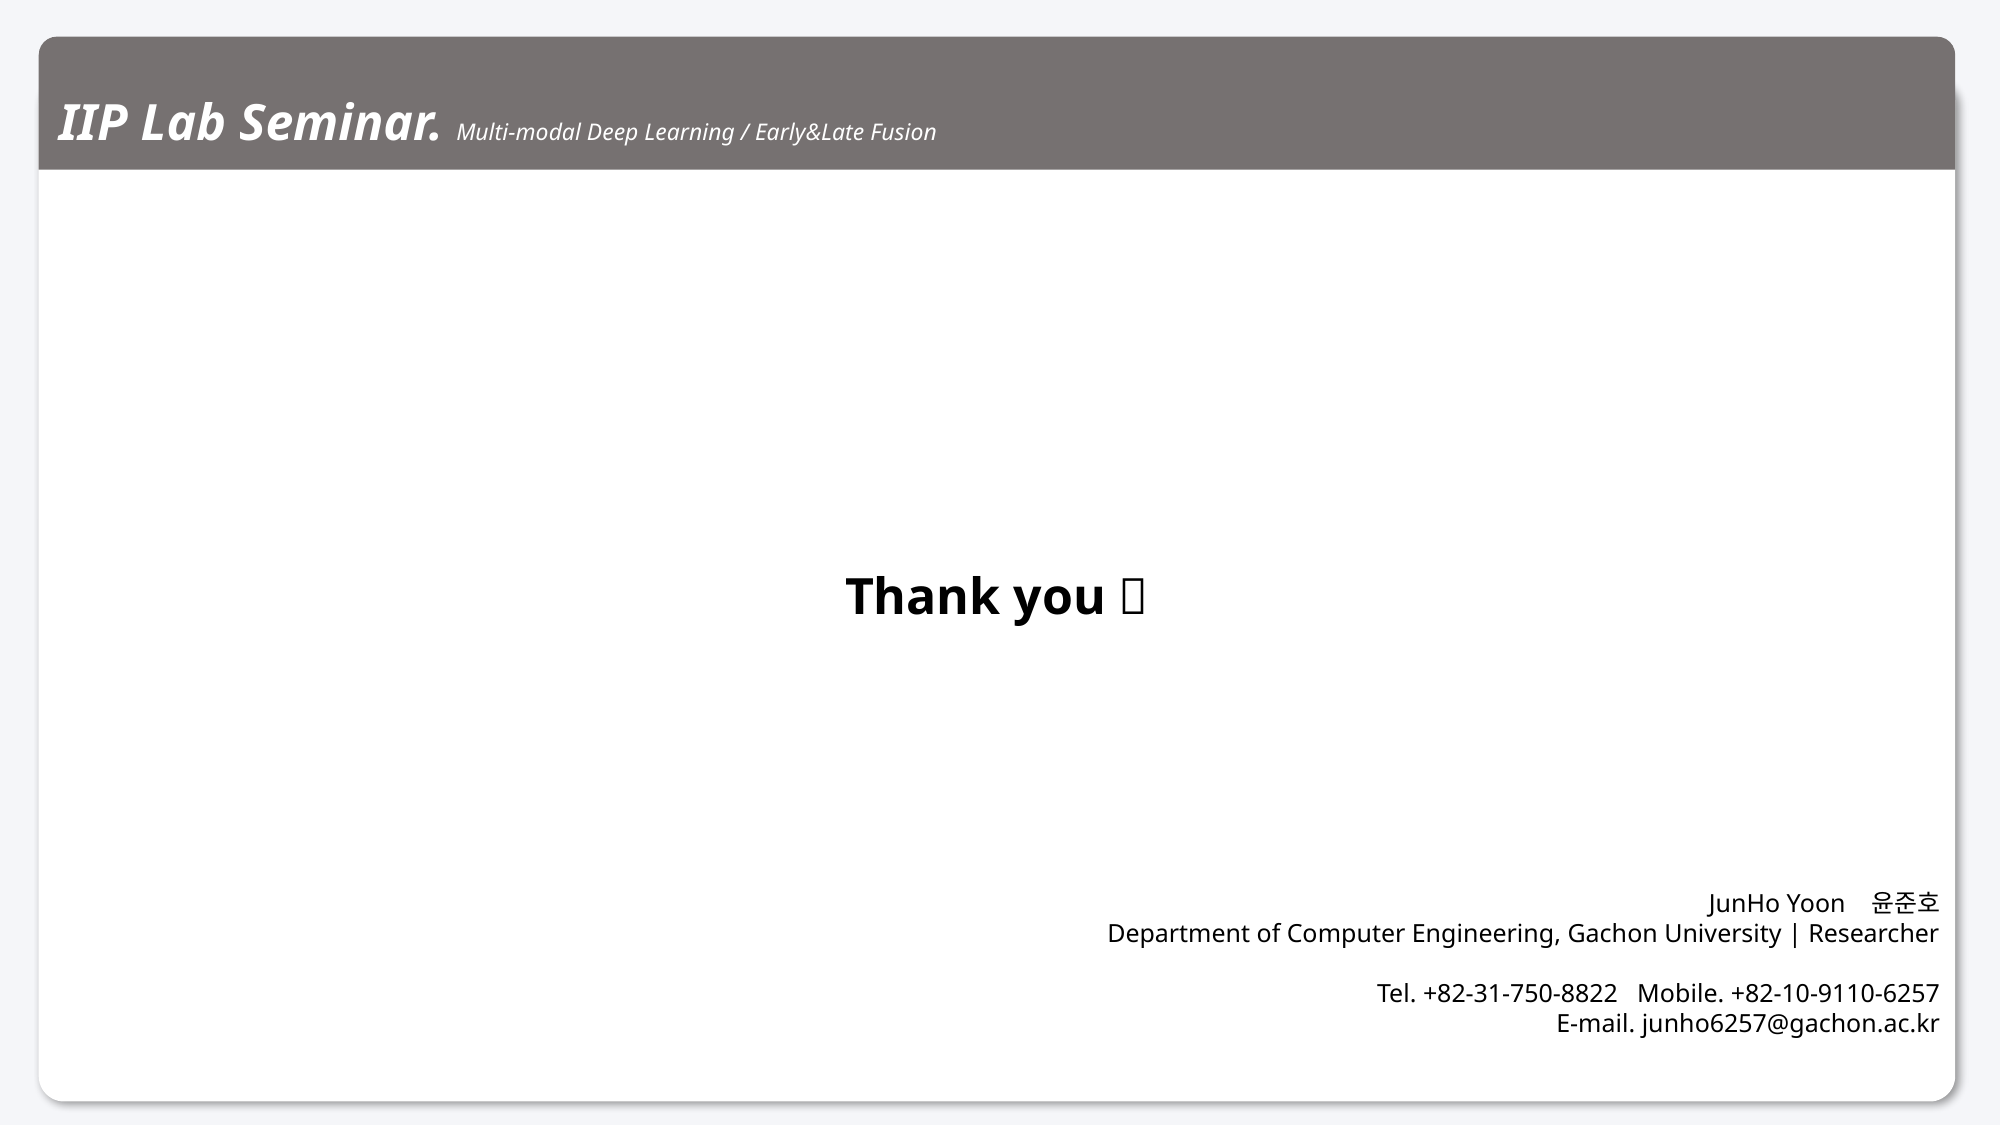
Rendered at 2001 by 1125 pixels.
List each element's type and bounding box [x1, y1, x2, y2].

text_box [38, 36, 1956, 1102]
